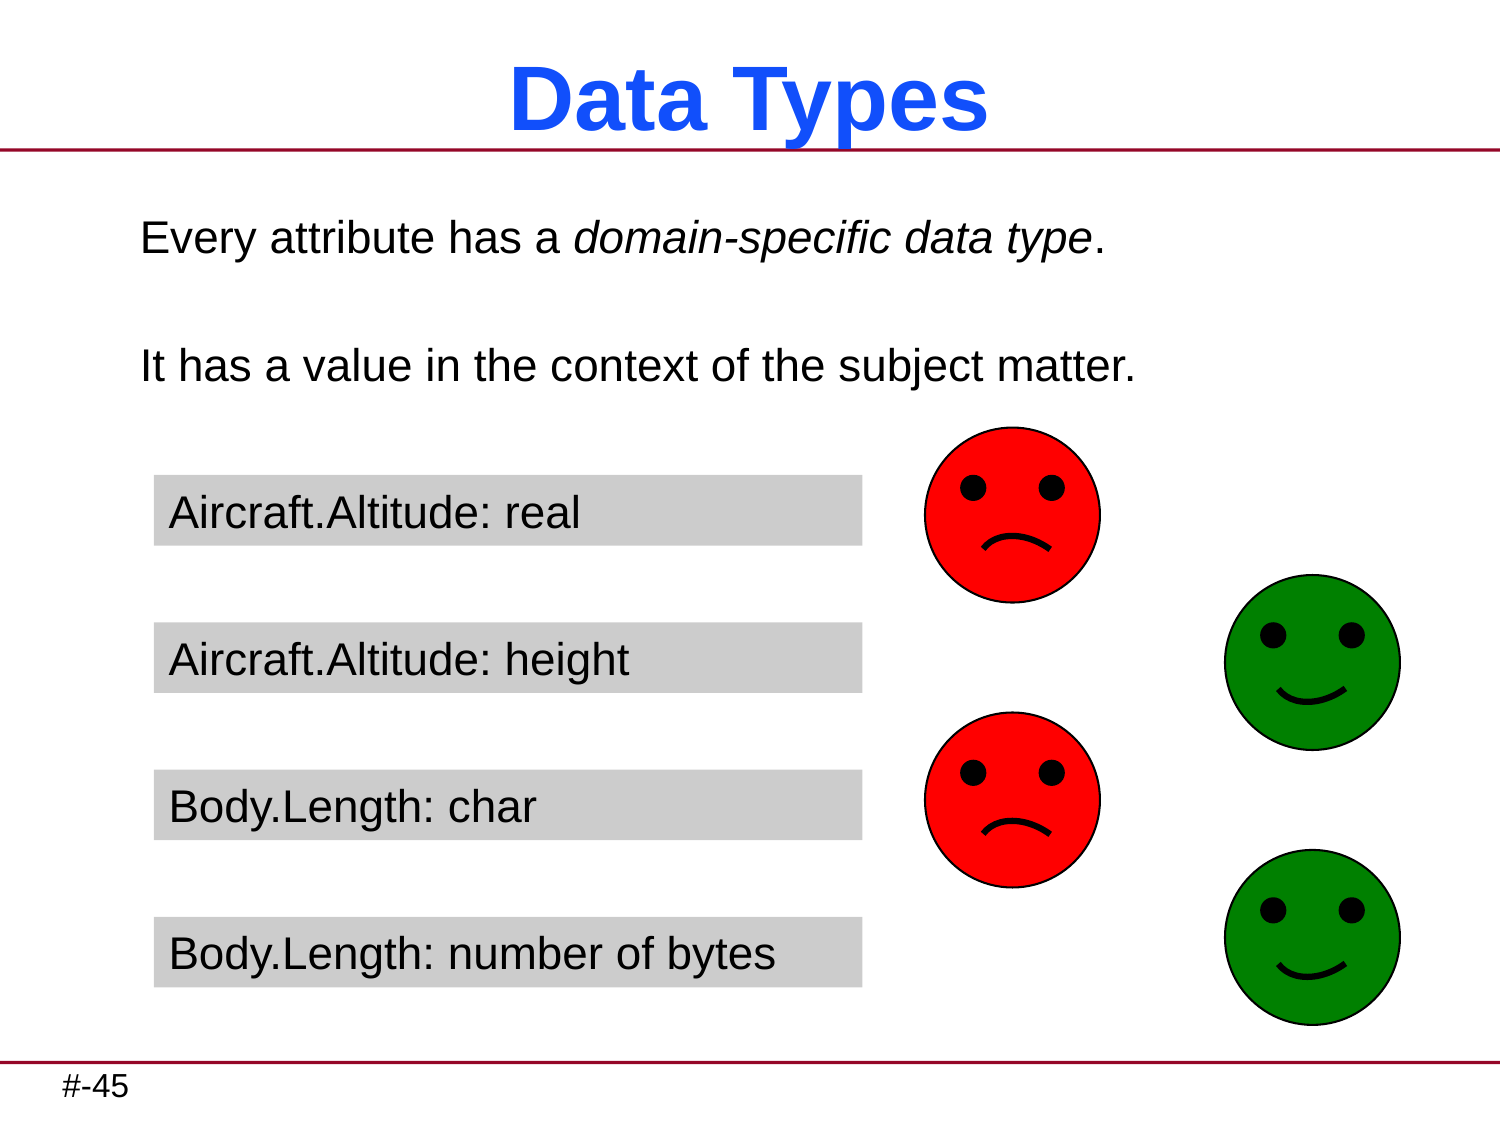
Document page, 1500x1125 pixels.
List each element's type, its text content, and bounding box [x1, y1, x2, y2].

title Data Types [24, 36, 1476, 151]
text_box Aircraft.Altitude: height [153, 622, 863, 693]
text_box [1224, 849, 1401, 1026]
text_box Body.Length: char [153, 769, 863, 841]
list Every attribute has a domain-specific data type. It has a value in the context of the subject matter. [124, 199, 1451, 1039]
text_box Aircraft.Altitude: real [153, 474, 863, 546]
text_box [1224, 574, 1401, 751]
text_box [924, 427, 1101, 621]
text_box Body.Length: number of bytes [153, 916, 863, 988]
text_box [924, 712, 1101, 906]
